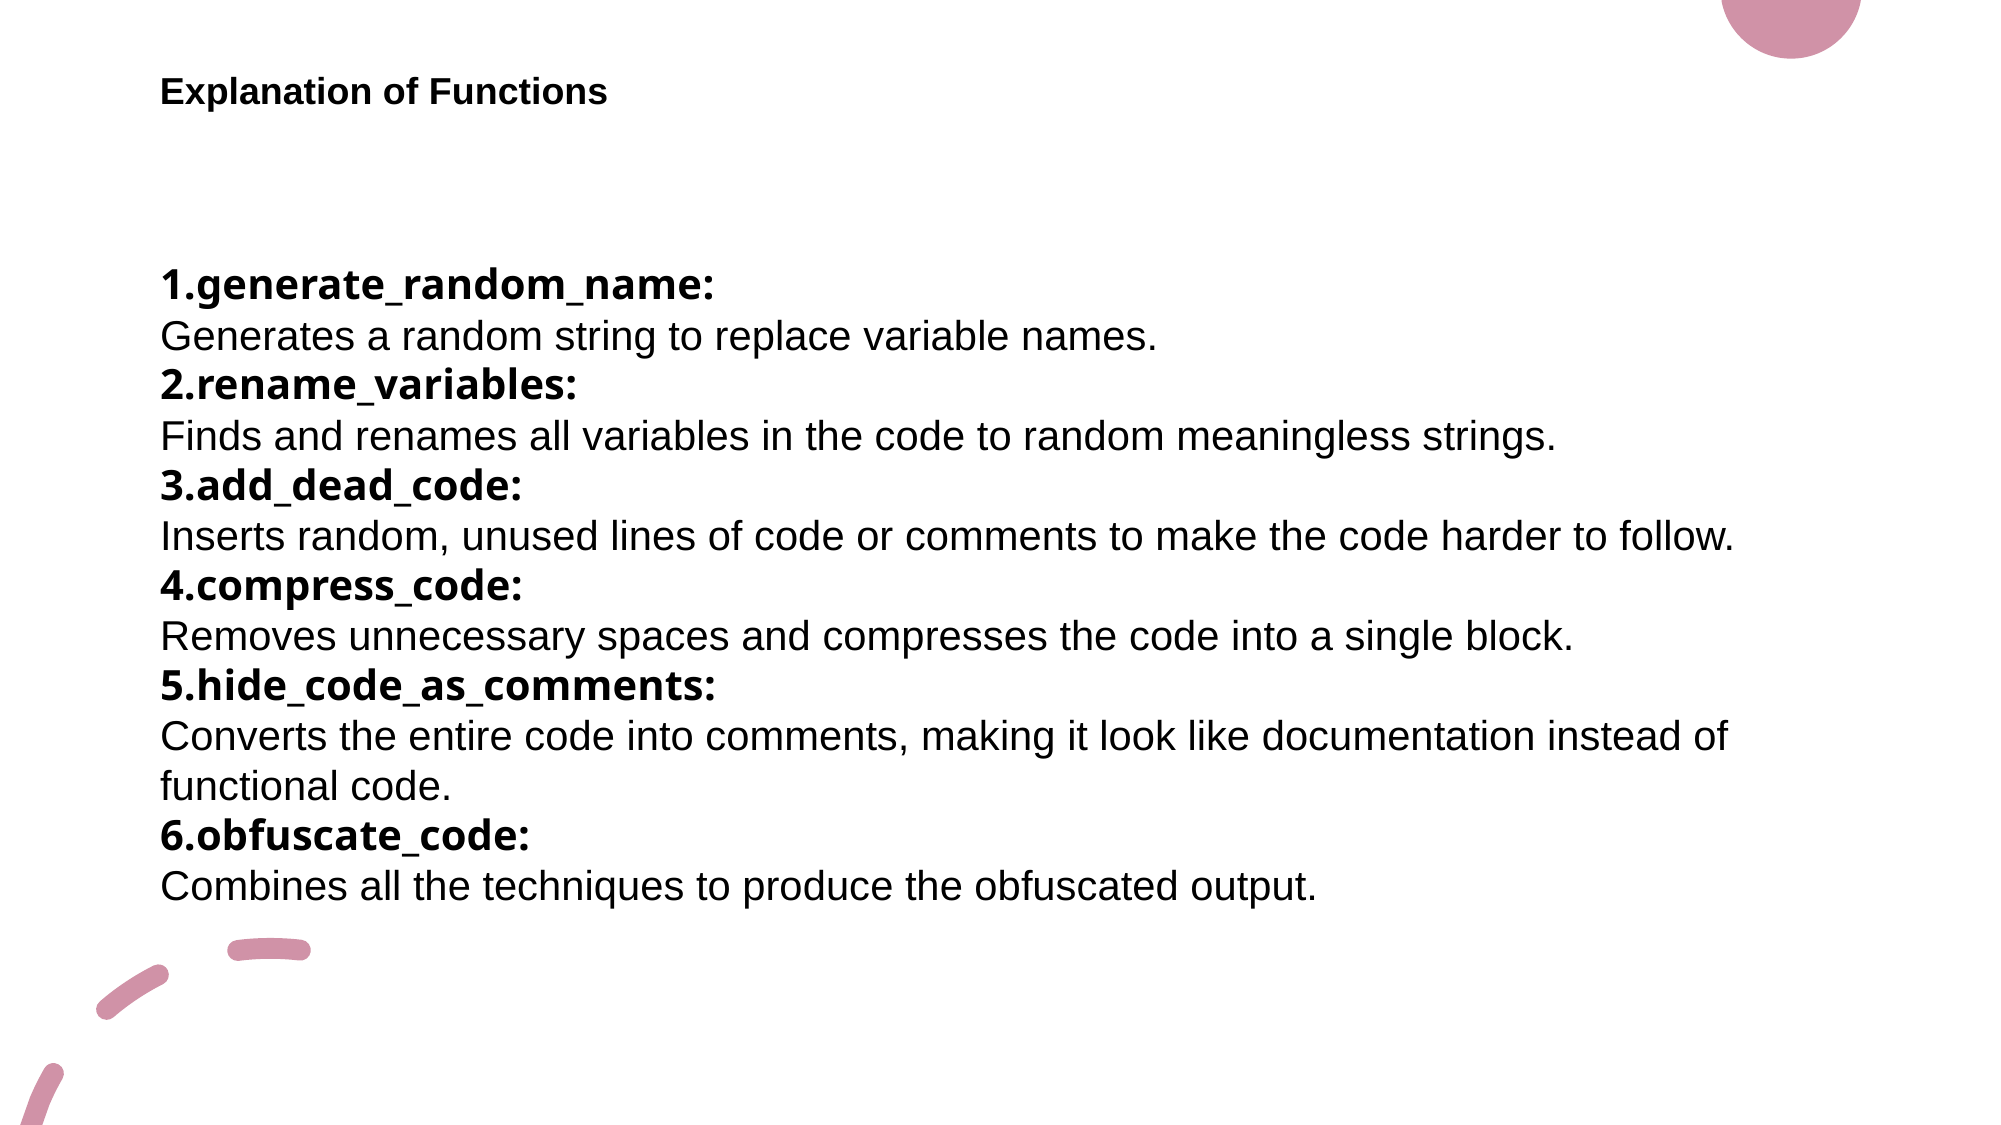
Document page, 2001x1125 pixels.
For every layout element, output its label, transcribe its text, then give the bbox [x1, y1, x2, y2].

text_box Explanation of Functions [145, 60, 1146, 120]
text_box generate_random_name: Generates a random string to replace variable names. rename_variables: Finds and renames all variables in the code to random meaningless strings. add_dead_code: Inserts random, unused lines of code or comments to make the code harder to follow. compress_code: Removes unnecessary spaces and compresses the code into a single block. hide_code_as_comments: Converts the entire code into comments, making it look like documentation instead of functional code. obfuscate_code: Combines all the techniques to produce the obfuscated output. [145, 250, 1855, 967]
